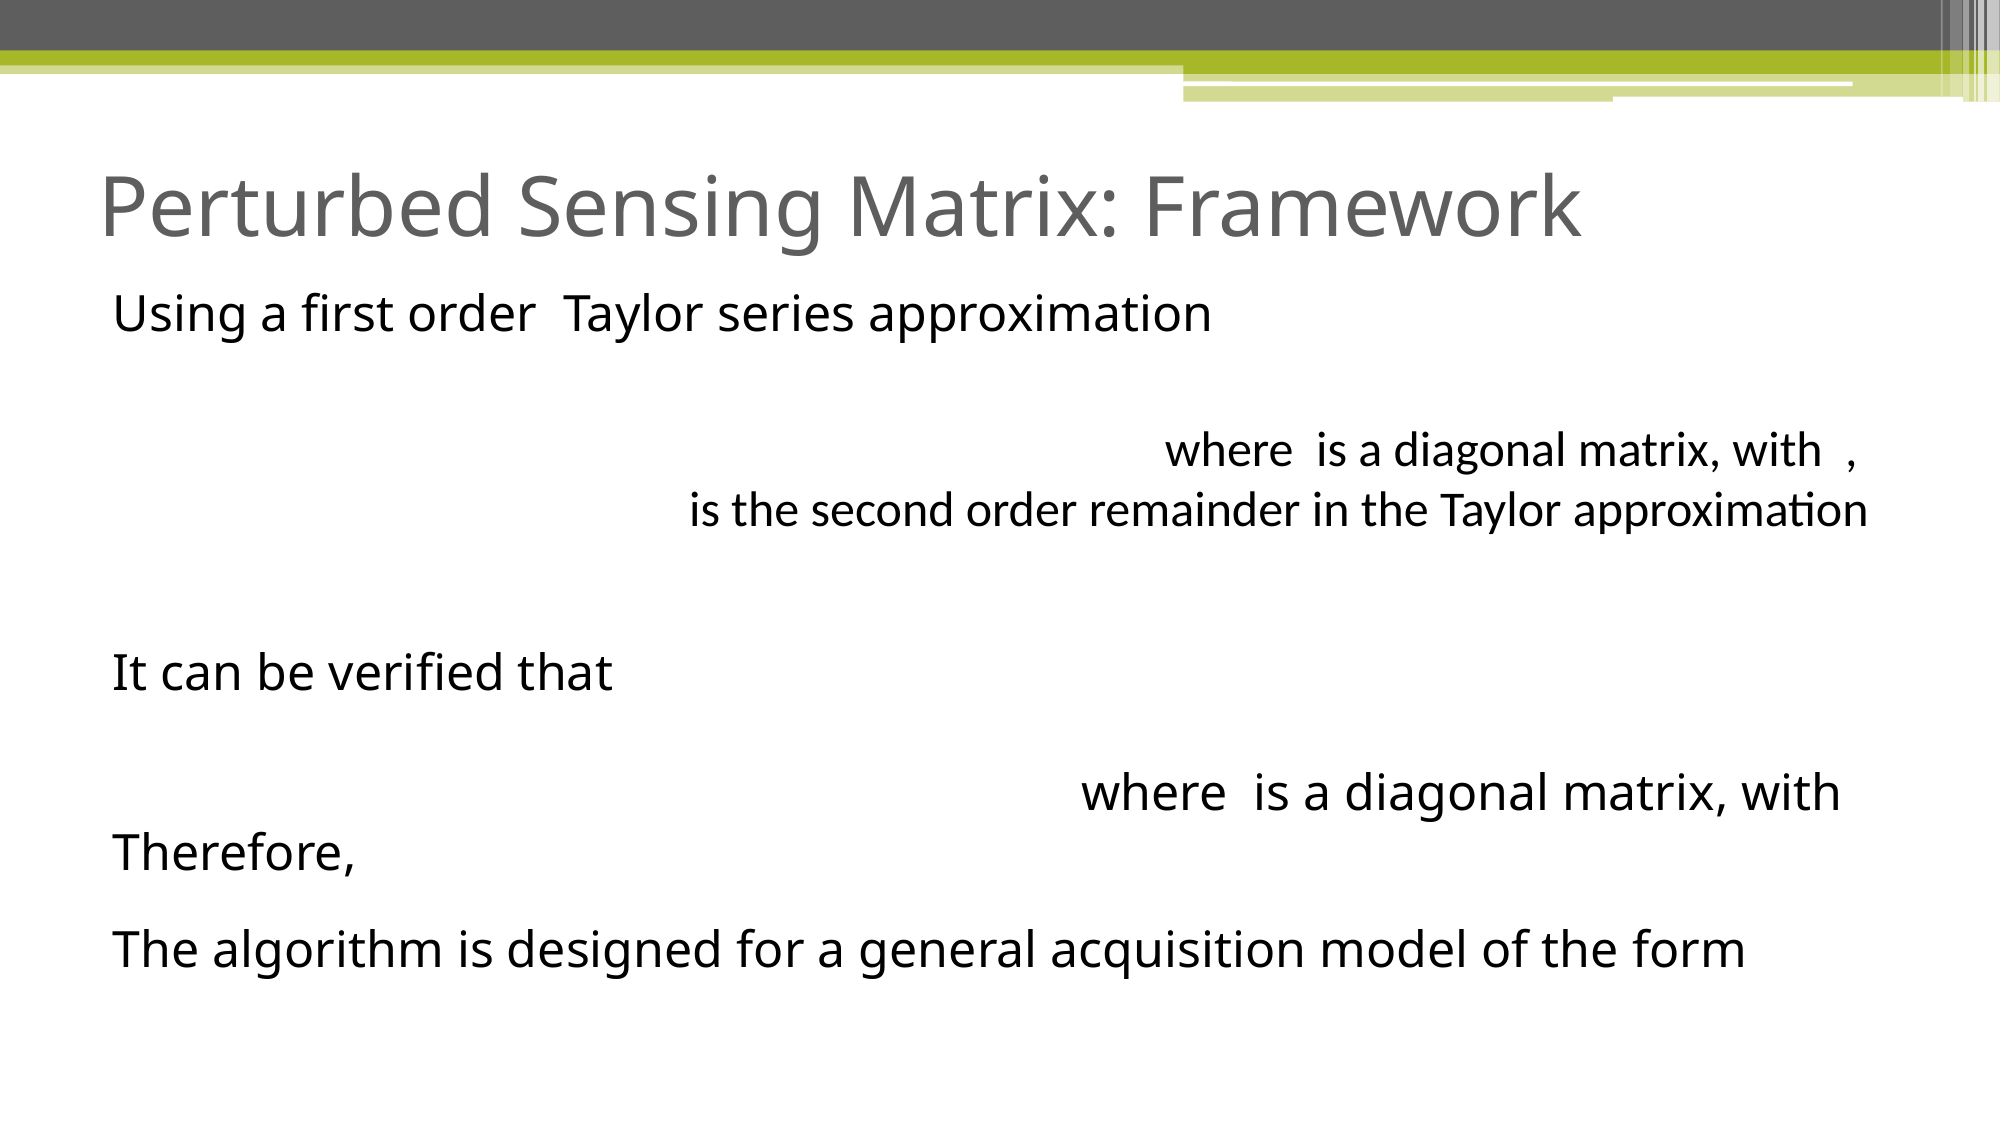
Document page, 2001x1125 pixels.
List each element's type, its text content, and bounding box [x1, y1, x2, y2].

title Perturbed Sensing Matrix: Framework [83, 115, 1884, 291]
